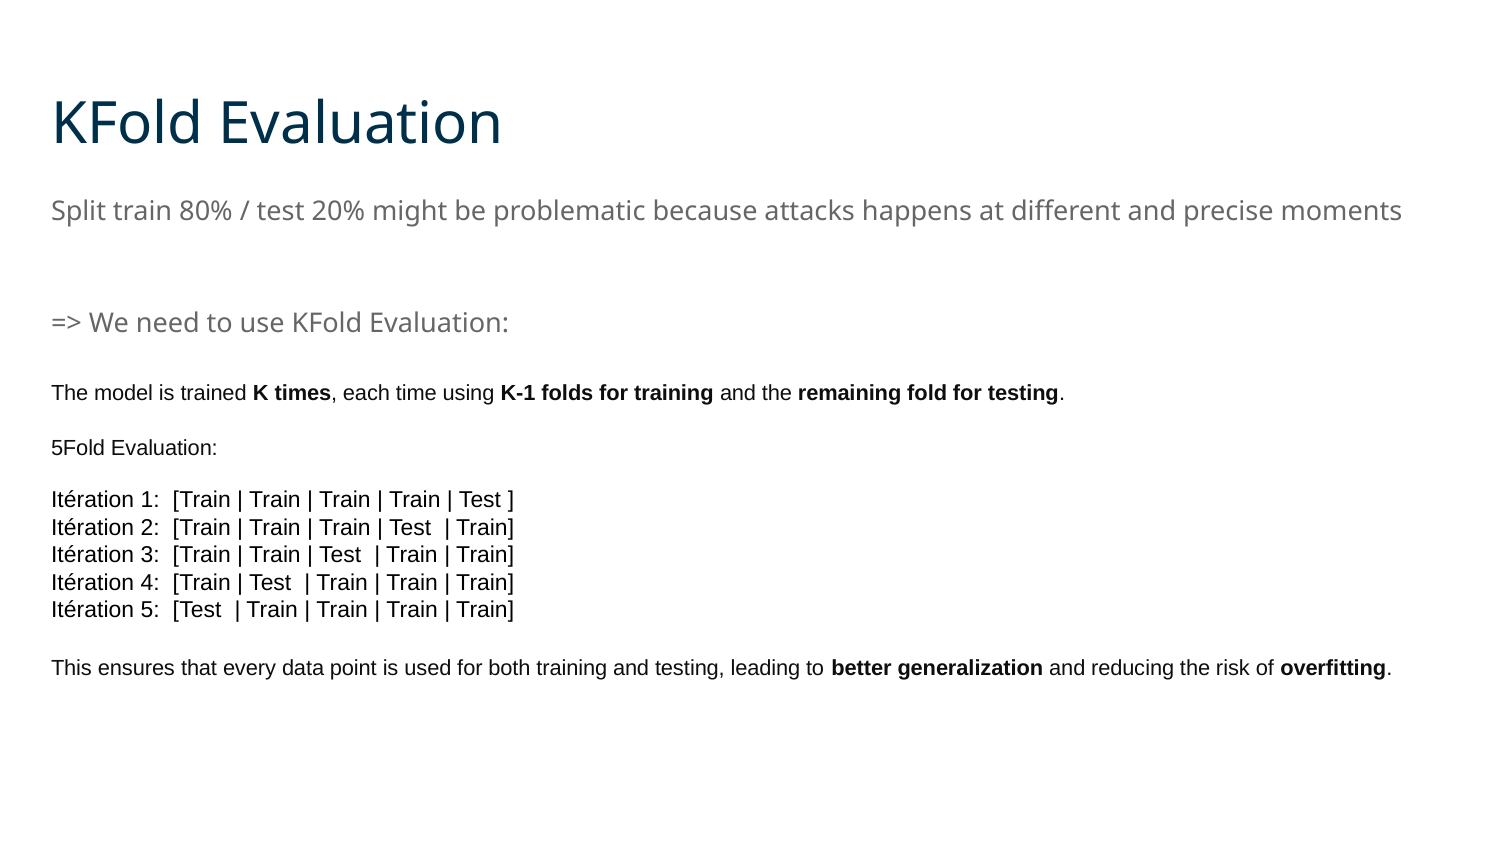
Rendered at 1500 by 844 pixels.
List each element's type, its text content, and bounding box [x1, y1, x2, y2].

list Split train 80% / test 20% might be problematic because attacks happens at different and precise moments => We need to use KFold Evaluation: The model is trained K times, each time using K-1 folds for training and the remaining fold for testing. 5Fold Evaluation: Itération 1: [Train | Train | Train | Train | Test ] Itération 2: [Train | Train | Train | Test | Train] Itération 3: [Train | Train | Test | Train | Train] Itération 4: [Train | Test | Train | Train | Train] Itération 5: [Test | Train | Train | Train | Train] This ensures that every data point is used for both training and testing, leading to better generalization and reducing the risk of overfitting. [51, 189, 1449, 750]
title KFold Evaluation [51, 72, 1449, 167]
